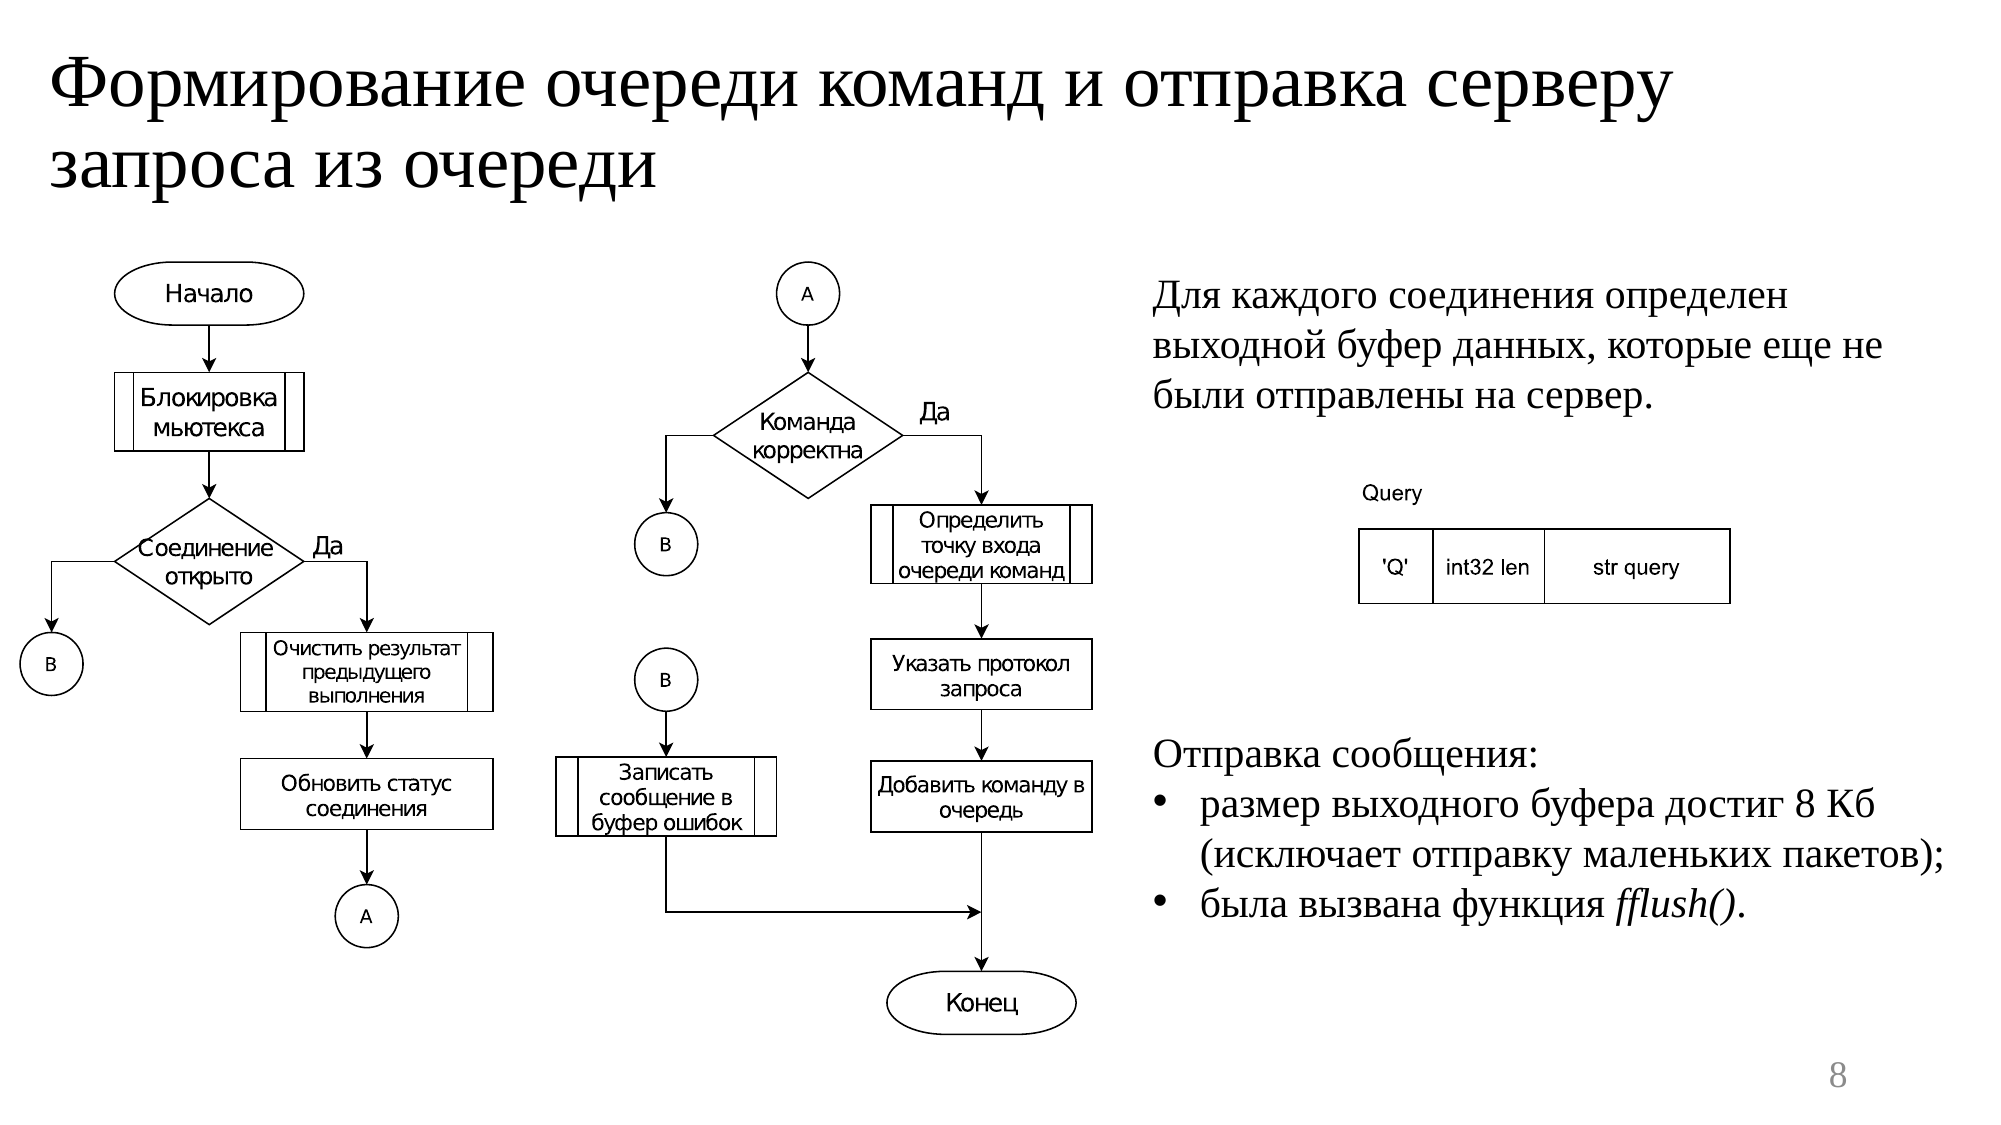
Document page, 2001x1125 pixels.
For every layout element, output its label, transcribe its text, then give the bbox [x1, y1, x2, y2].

picture [1356, 470, 1739, 611]
title Формирование очереди команд и отправка серверу запроса из очереди [34, 31, 1760, 216]
text_box Отправка сообщения: размер выходного буфера достиг 8 Кб (исключает отправку маленьких пакетов); была вызвана функция fflush(). [1138, 718, 1983, 933]
slide_number 8 [1412, 1042, 1863, 1103]
picture [17, 259, 1099, 1043]
text_box Для каждого соединения определен выходной буфер данных, которые еще не были отправлены на сервер. [1137, 259, 1958, 425]
